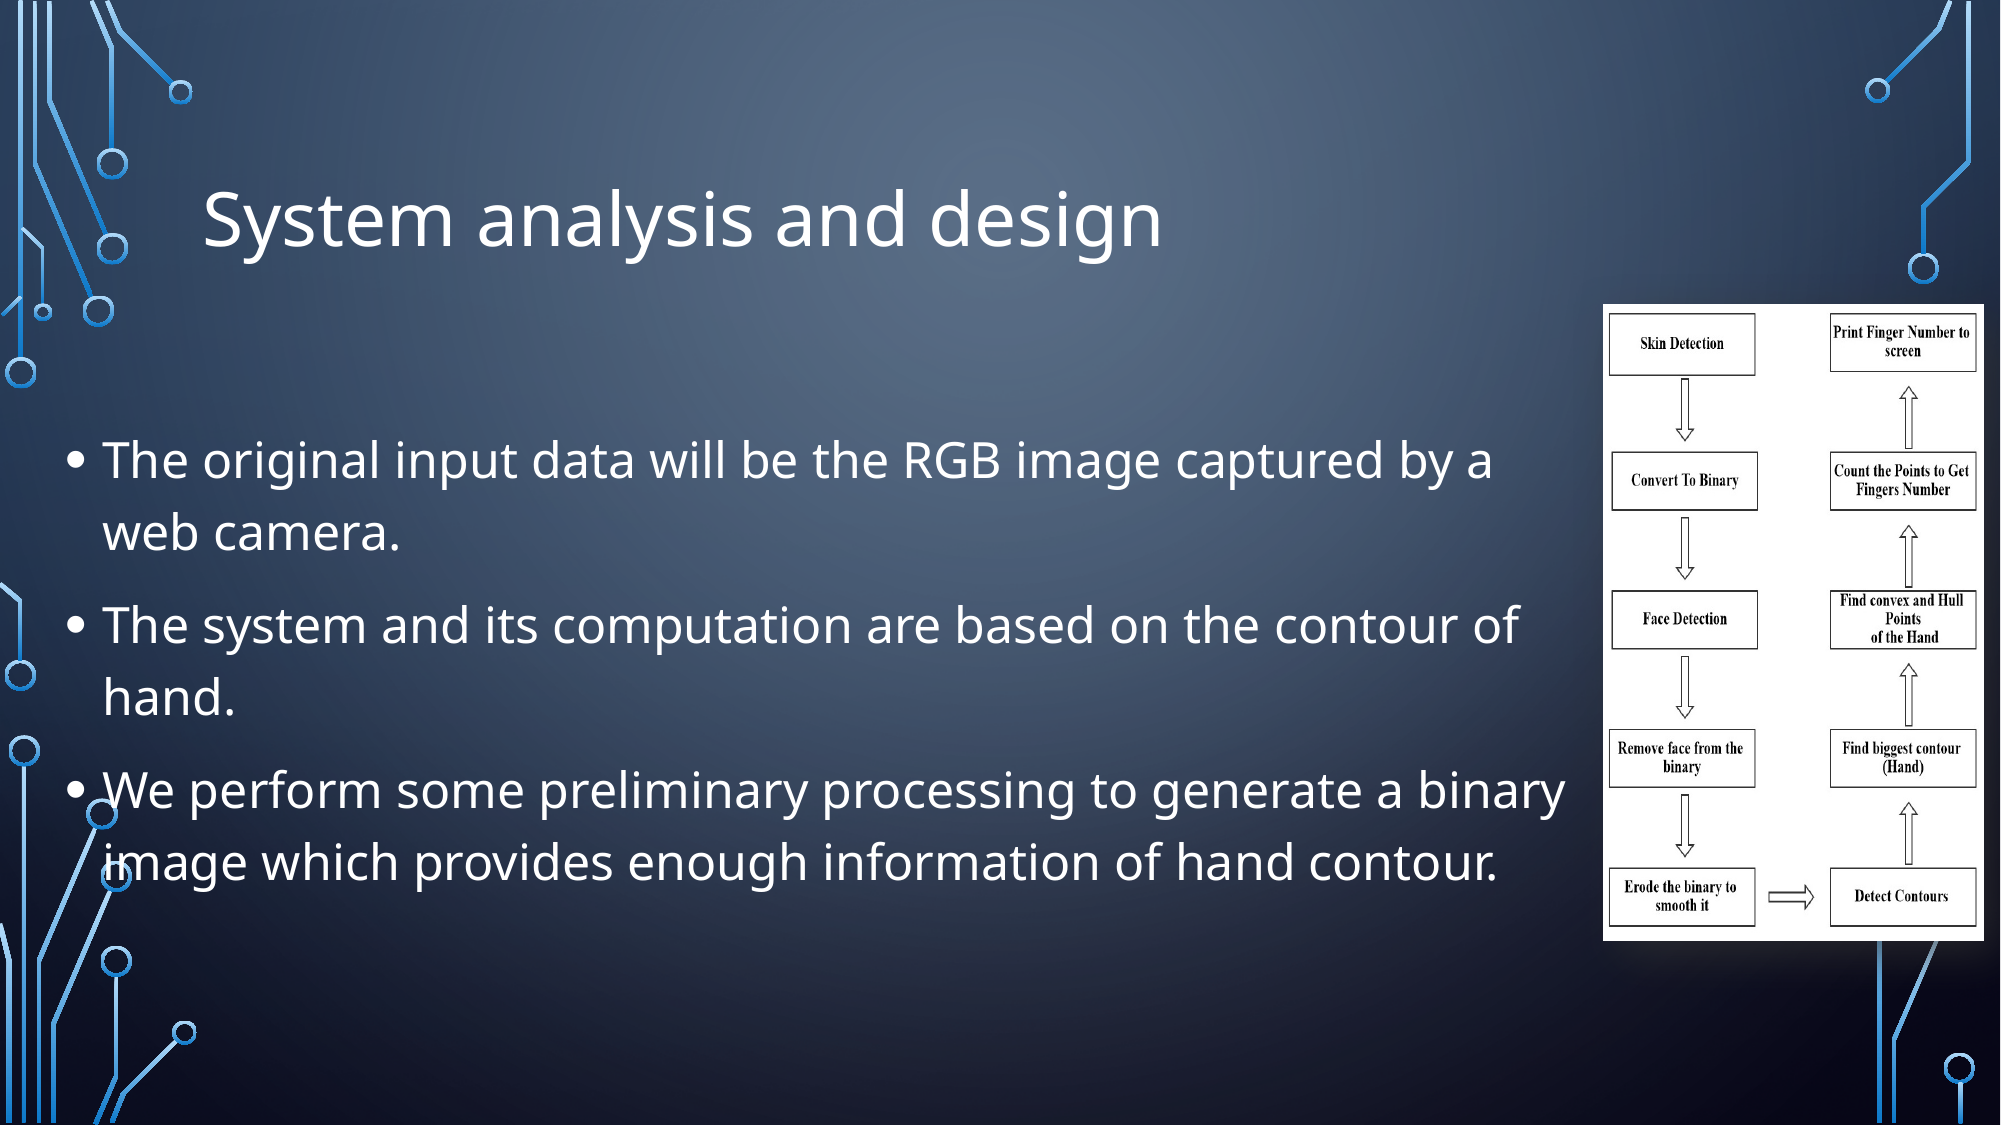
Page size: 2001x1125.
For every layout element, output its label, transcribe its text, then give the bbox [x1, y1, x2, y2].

list The original input data will be the RGB image captured by a web camera. The system and its computation are based on the contour of hand. We perform some preliminary processing to generate a binary image which provides enough information of hand contour. [49, 409, 1604, 989]
picture [1602, 304, 1984, 941]
title System analysis and design [187, 101, 1813, 344]
